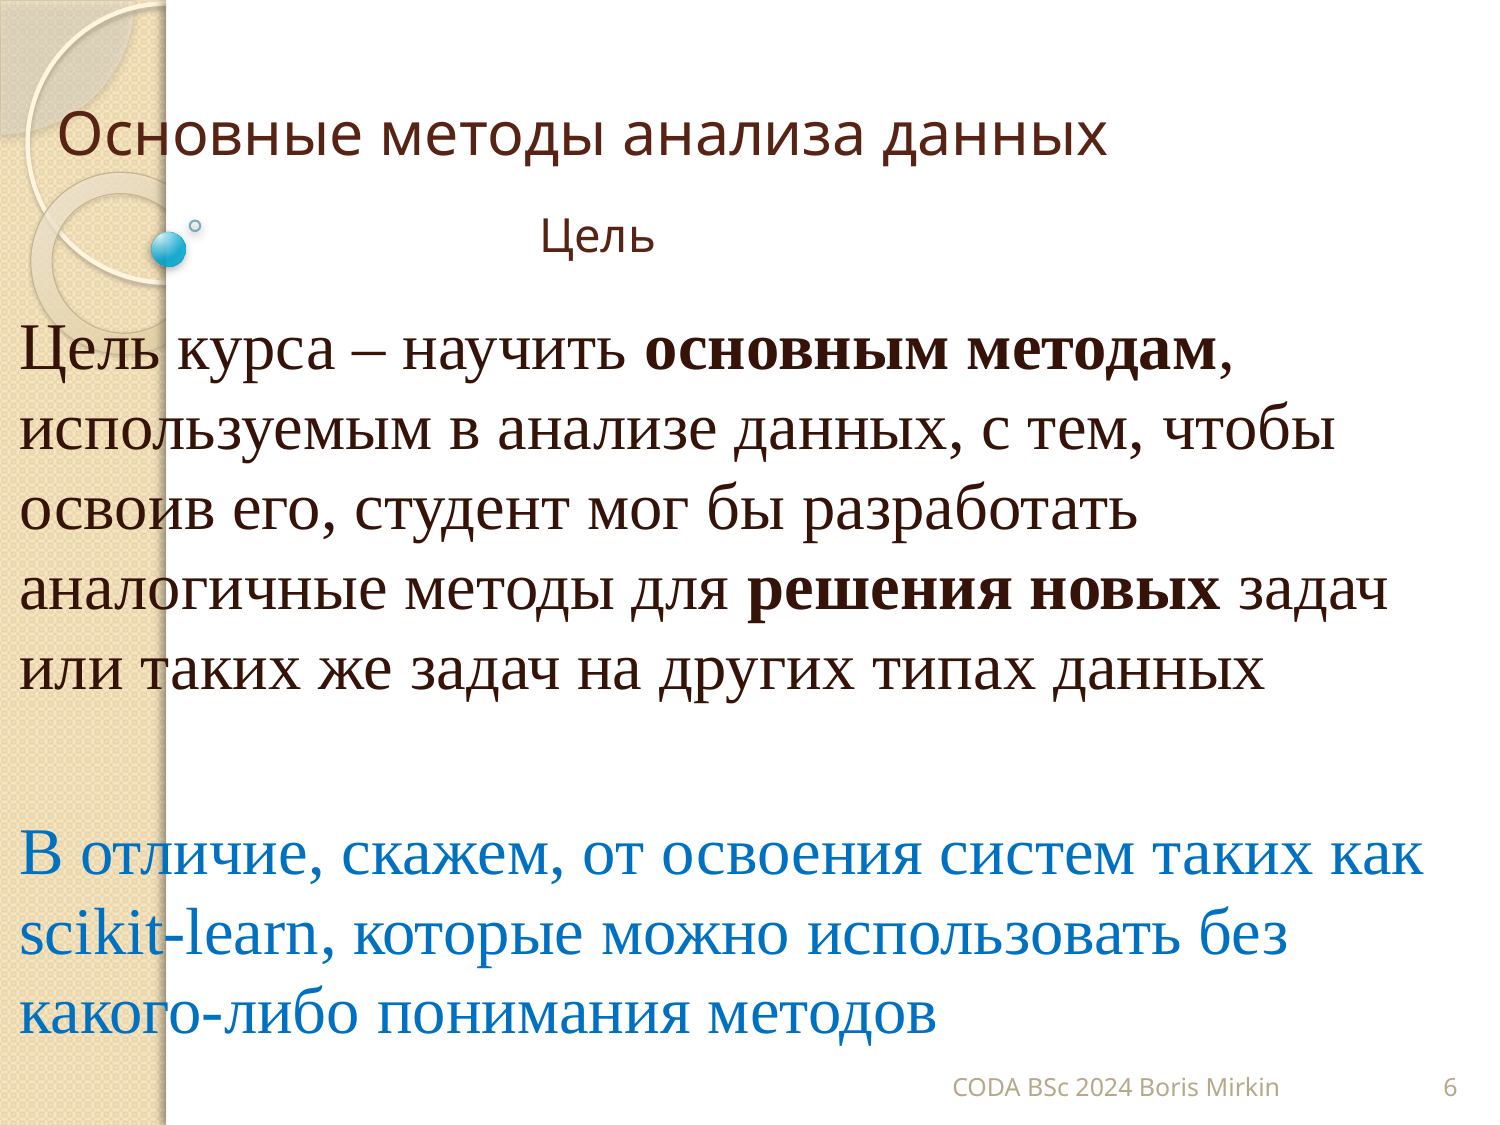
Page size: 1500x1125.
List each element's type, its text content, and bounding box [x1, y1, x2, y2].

title Основные методы анализа данных Цель [0, 63, 1499, 277]
subtitle Цель курса – научить основным методам, используемым в анализе данных, с тем, чтобы освоив его, студент мог бы разработать аналогичные методы для решения новых задач или таких же задач на других типах данных В отличие, скажем, от освоения систем таких как scikit-learn, которые можно использовать без какого-либо понимания методов [0, 302, 1483, 1074]
footer CODA BSc 2024 Boris Mirkin [937, 1034, 1413, 1113]
slide_number 6 [1413, 1034, 1488, 1113]
